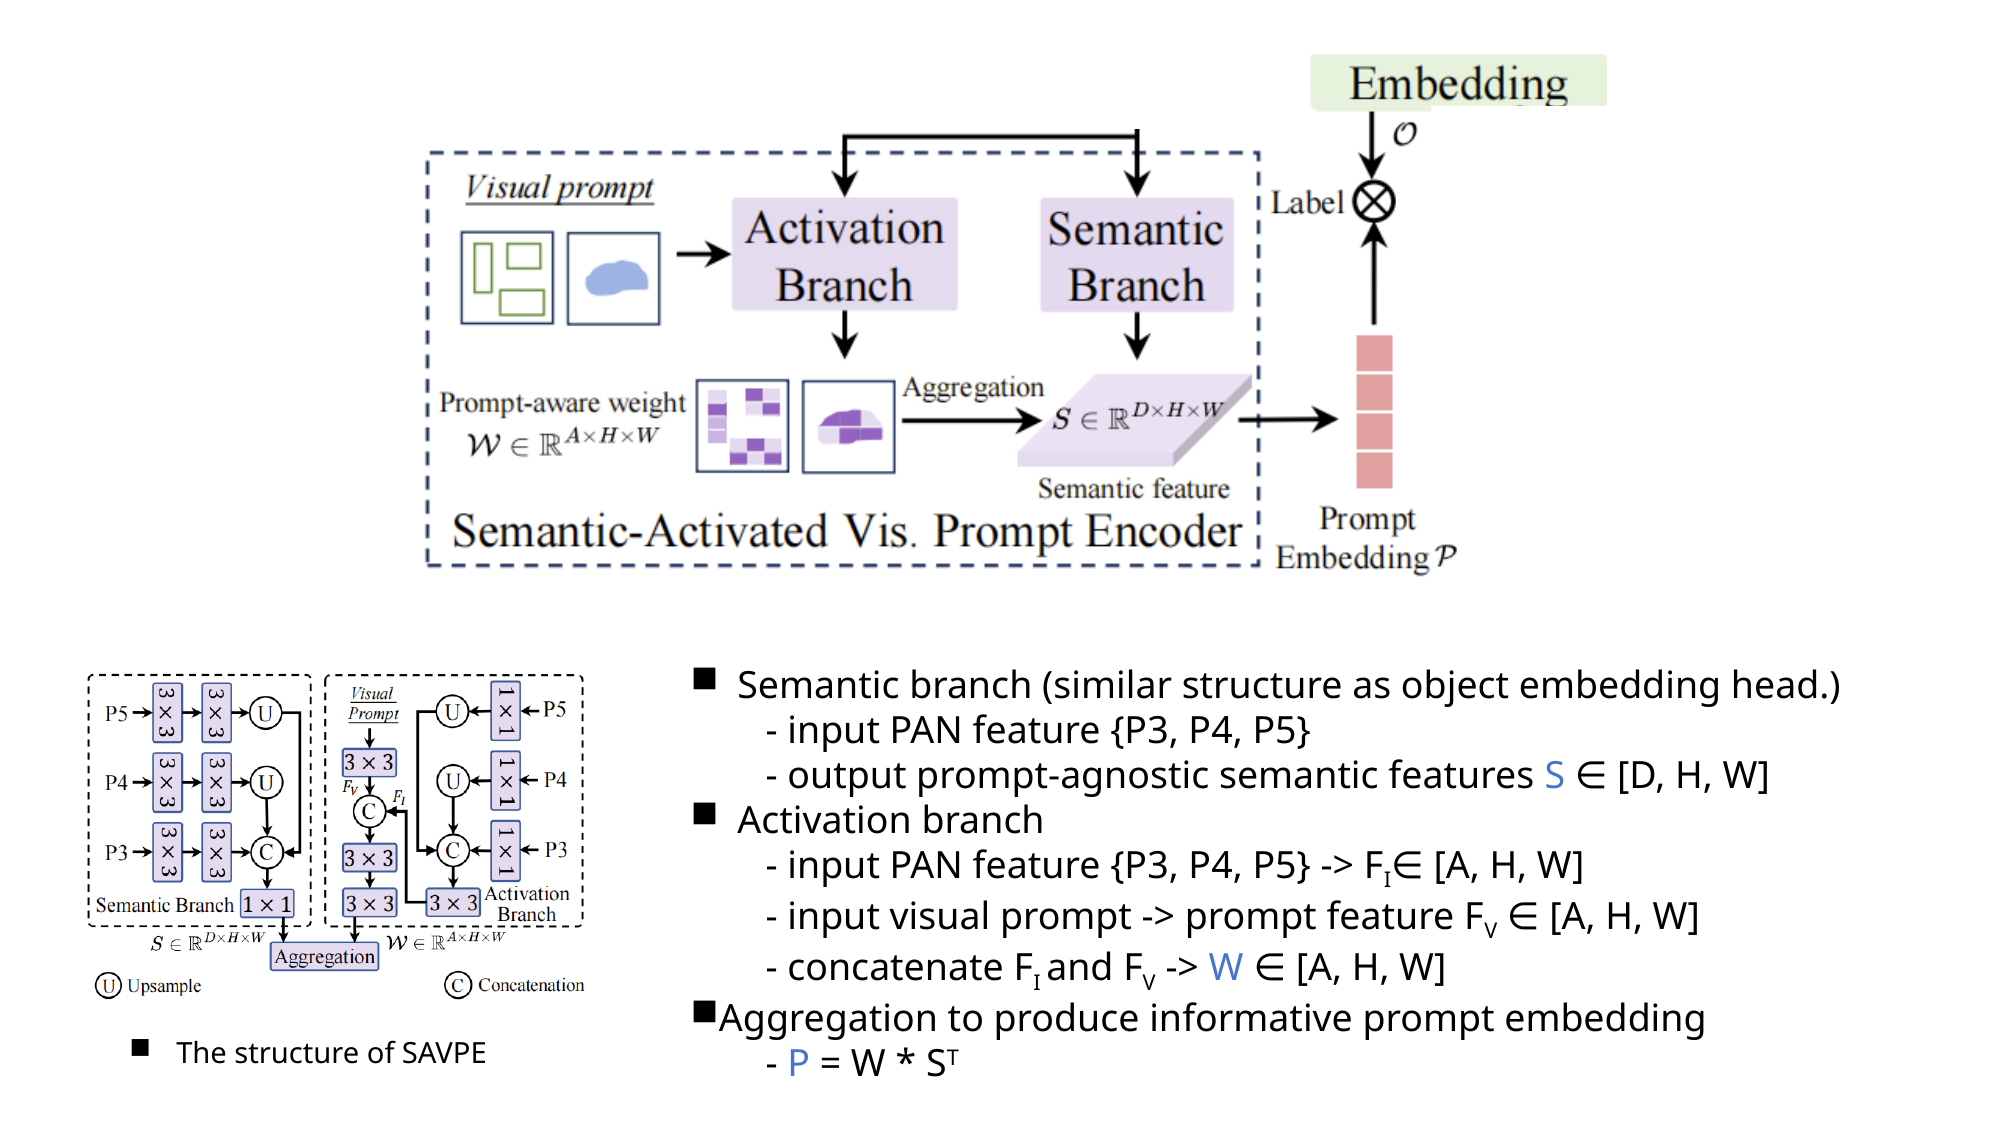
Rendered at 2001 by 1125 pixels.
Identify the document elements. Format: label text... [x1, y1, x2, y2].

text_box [81, 667, 593, 1021]
text_box Semantic branch (similar structure as object embedding head.) - input PAN feature {P3, P4, P5} - output prompt-agnostic semantic features S ∈ [D, H, W] Activation branch - input PAN feature {P3, P4, P5} -> FI∈ [A, H, W] - input visual prompt -> prompt feature FV ∈ [A, H, W] - concatenate FI and FV -> W ∈ [A, H, W] Aggregation to produce informative prompt embedding - P = W * ST [675, 653, 1909, 1092]
text_box The structure of SAVPE [114, 1027, 782, 1077]
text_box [415, 14, 1729, 668]
